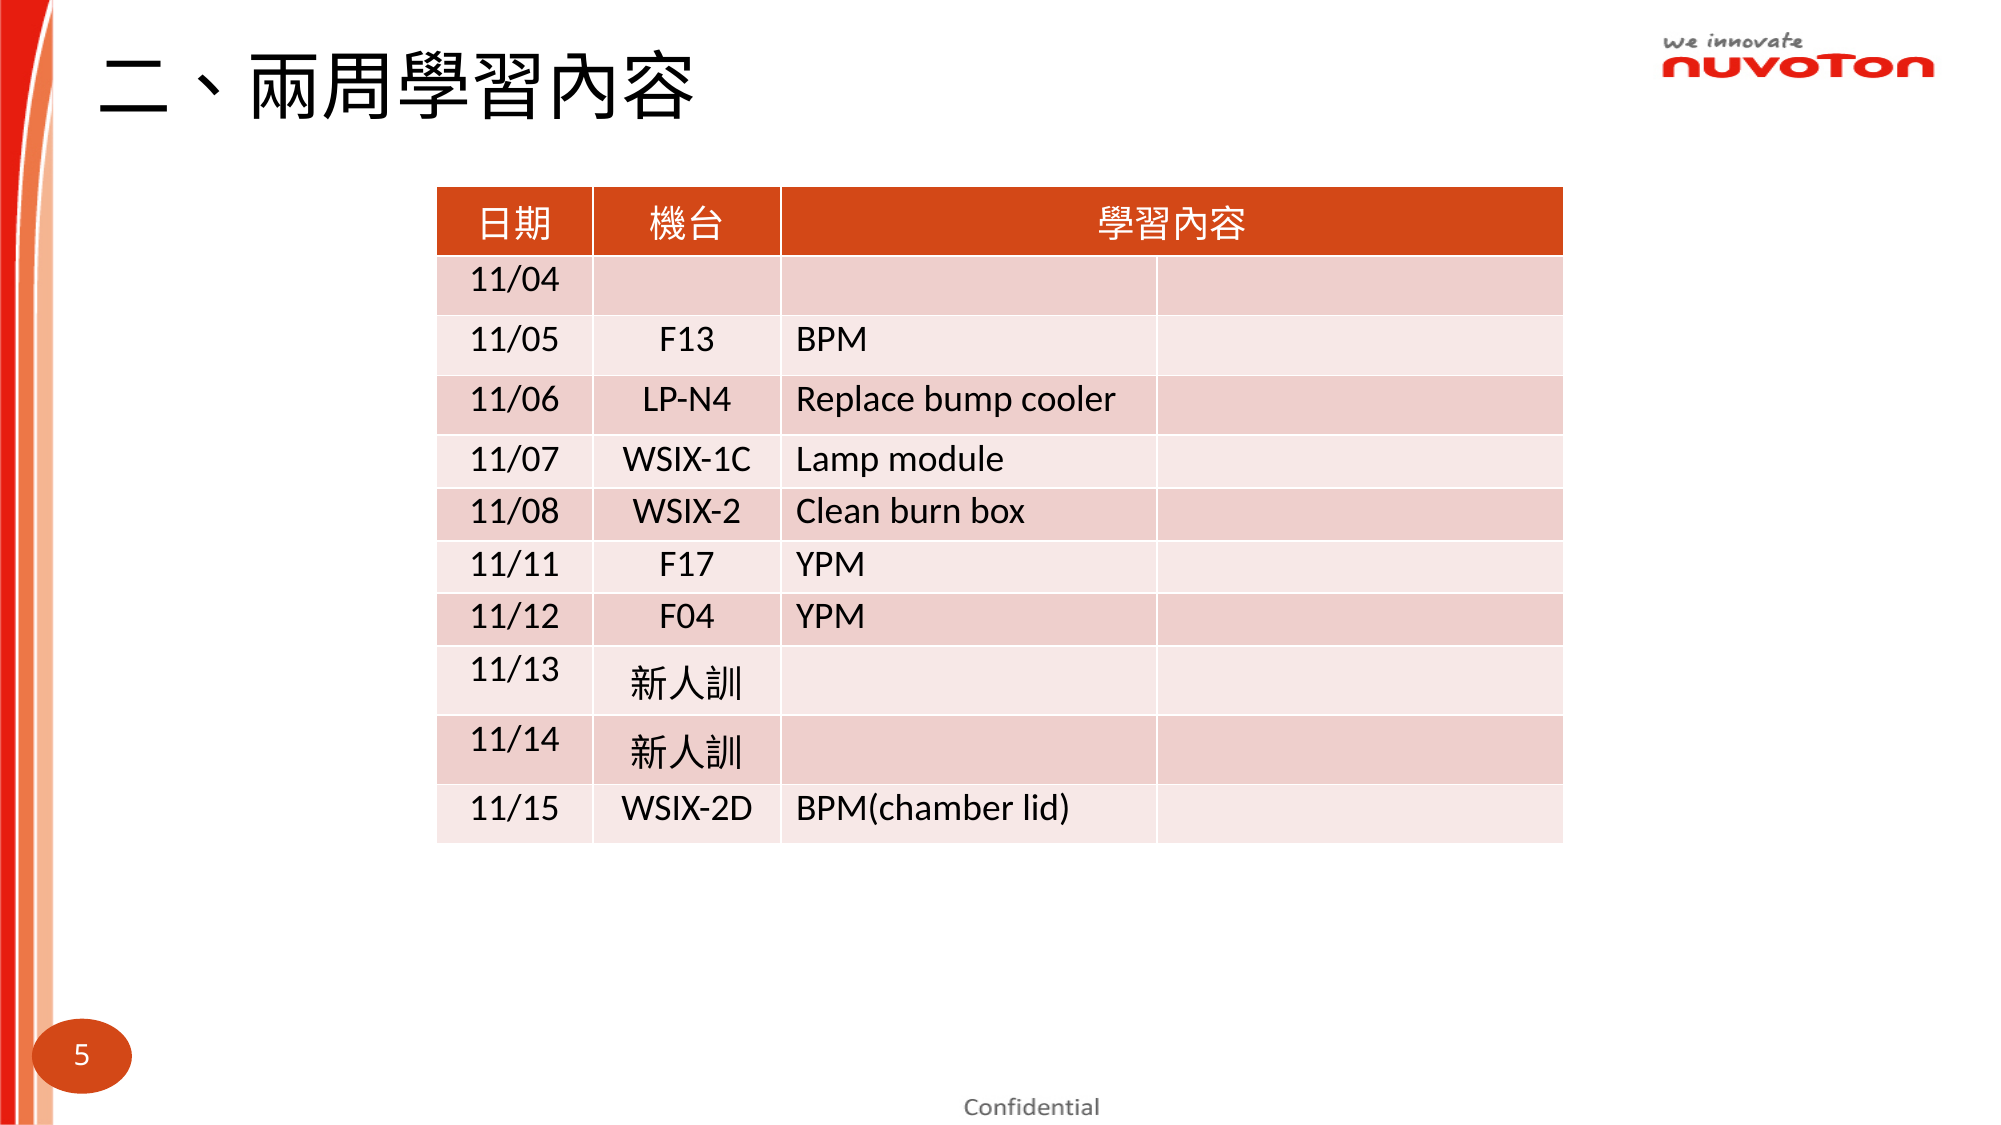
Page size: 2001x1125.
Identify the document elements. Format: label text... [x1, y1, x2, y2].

table_cell [1158, 716, 1563, 784]
table_cell YPM [782, 594, 1156, 645]
table_cell Replace bump cooler [782, 376, 1156, 434]
table_cell 11/04 [437, 257, 592, 315]
table_cell F17 [594, 542, 780, 592]
table_cell 新人訓 [594, 716, 780, 784]
table_cell [782, 716, 1156, 784]
table_cell Lamp module [782, 436, 1156, 487]
table_cell WSIX-2 [594, 489, 780, 540]
table_cell 11/11 [437, 542, 592, 592]
table_cell [1158, 257, 1563, 315]
table_cell [782, 257, 1156, 315]
table_cell 11/06 [437, 376, 592, 434]
table_cell [1158, 489, 1563, 540]
slide_number 5 [31, 1018, 132, 1094]
table_cell [594, 257, 780, 315]
table_header 學習內容 [782, 187, 1563, 255]
text_box 二、兩周學習內容 [81, 31, 735, 136]
table_cell Clean burn box [782, 489, 1156, 540]
table_cell 11/05 [437, 316, 592, 375]
table_cell LP-N4 [594, 376, 780, 434]
table_cell 11/12 [437, 594, 592, 645]
table_cell F04 [594, 594, 780, 645]
table_cell [1158, 376, 1563, 434]
table_cell 11/15 [437, 785, 592, 843]
table_cell [1158, 785, 1563, 843]
table_cell [1158, 542, 1563, 592]
table_cell F13 [594, 316, 780, 375]
table_cell BPM(chamber lid) [782, 785, 1156, 843]
table_cell BPM [782, 316, 1156, 375]
table_cell 新人訓 [594, 647, 780, 714]
table_cell 11/07 [437, 436, 592, 487]
table_cell YPM [782, 542, 1156, 592]
table_cell [1158, 647, 1563, 714]
picture [0, 0, 2000, 1125]
table_cell WSIX-2D [594, 785, 780, 843]
table_cell 11/14 [437, 716, 592, 784]
table_header 日期 [437, 187, 592, 255]
table_cell 11/13 [437, 647, 592, 714]
table_cell [1158, 316, 1563, 375]
table_cell [1158, 594, 1563, 645]
table_header 機台 [594, 187, 780, 255]
table_cell WSIX-1C [594, 436, 780, 487]
table_cell 11/08 [437, 489, 592, 540]
table_cell [1158, 436, 1563, 487]
table_cell [782, 647, 1156, 714]
